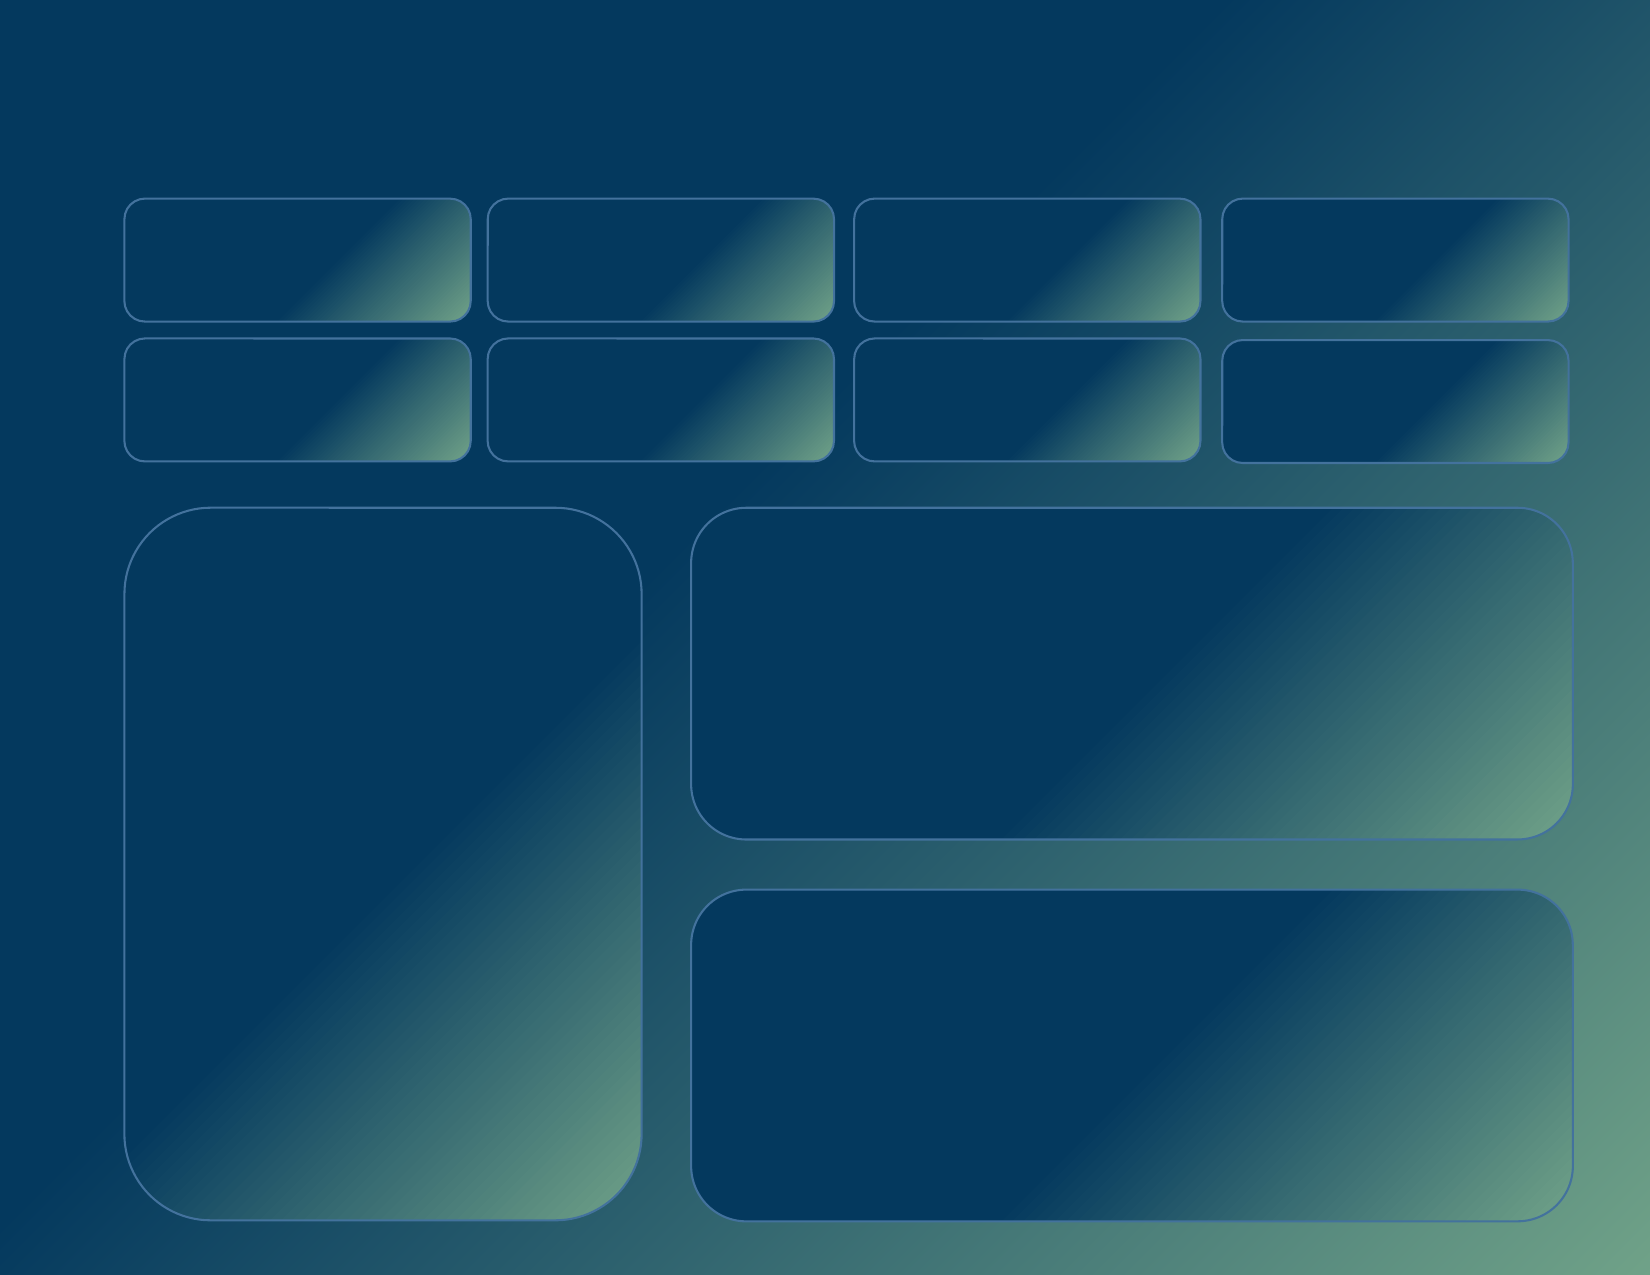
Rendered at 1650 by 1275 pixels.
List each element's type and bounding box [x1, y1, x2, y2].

text_box [123, 337, 472, 463]
text_box [123, 197, 472, 323]
text_box [690, 888, 1574, 1223]
text_box [486, 197, 836, 323]
text_box [123, 506, 643, 1222]
text_box [853, 337, 1202, 463]
text_box [1221, 339, 1570, 465]
text_box [486, 337, 836, 463]
text_box [690, 506, 1574, 841]
text_box [1221, 197, 1570, 323]
text_box [853, 197, 1202, 323]
